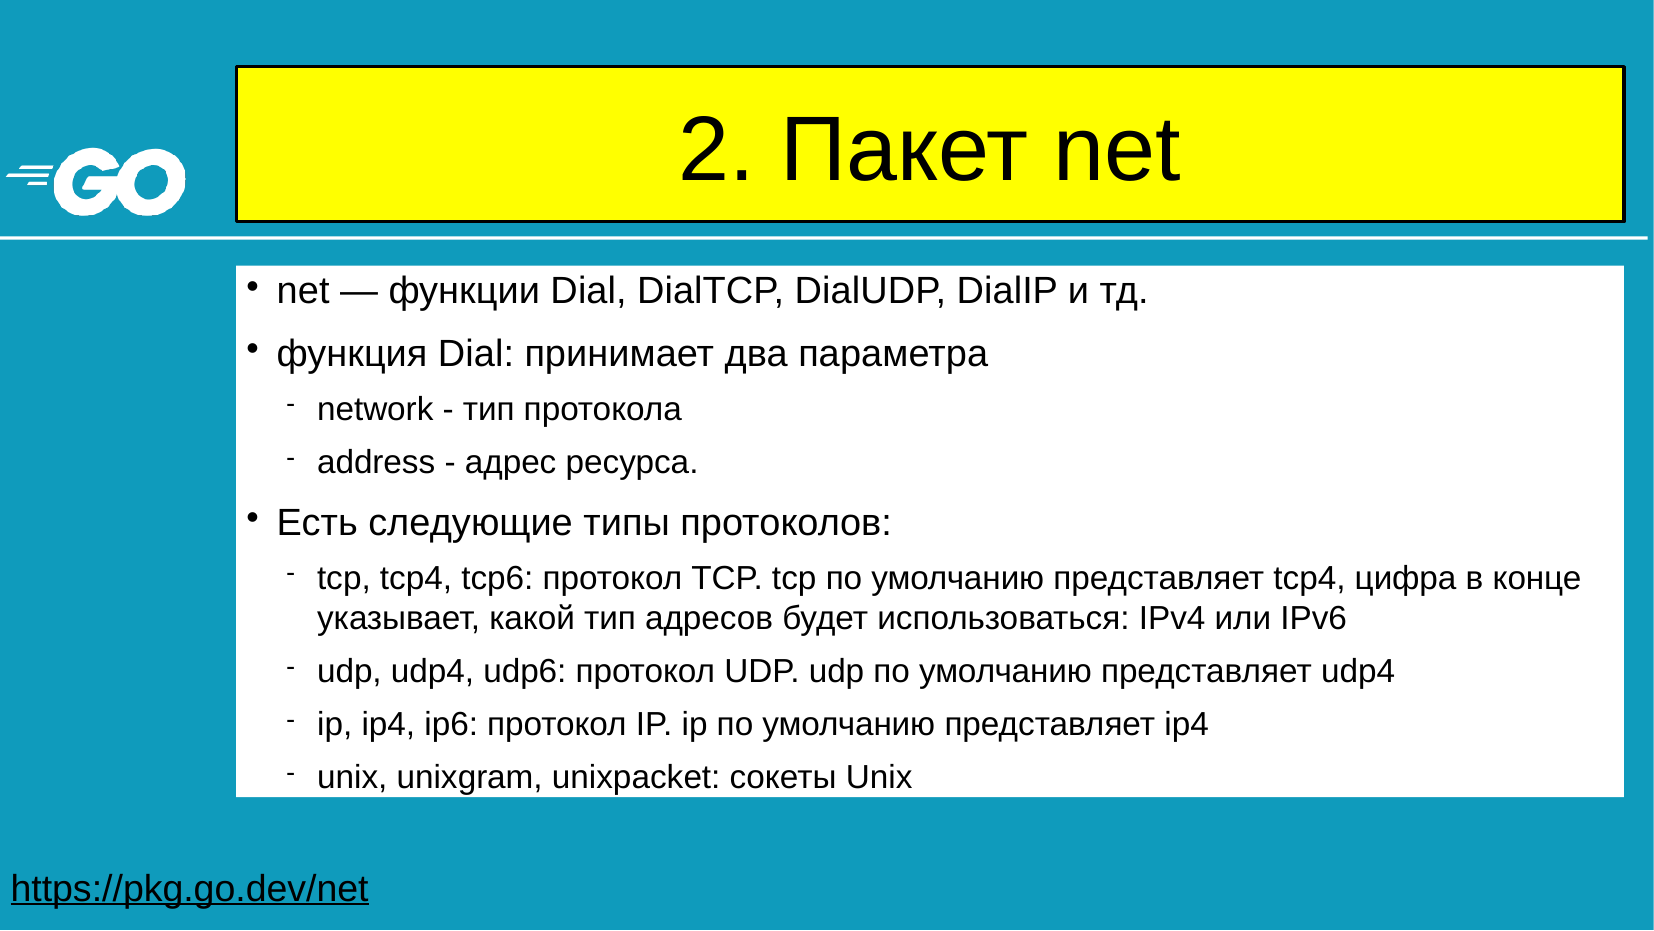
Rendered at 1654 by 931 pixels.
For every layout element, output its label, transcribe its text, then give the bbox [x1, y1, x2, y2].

list net — функции Dial, DialTCP, DialUDP, DialIP и тд. функция Dial: принимает два параметра network - тип протокола address - адрес ресурса. Есть следующие типы протоколов: tcp, tcp4, tcp6: протокол TCP. tcp по умолчанию представляет tcp4, цифра в конце указывает, какой тип адресов будет использоваться: IPv4 или IPv6 udp, udp4, udp6: протокол UDP. udp по умолчанию представляет udp4 ip, ip4, ip6: протокол IP. ip по умолчанию представляет ip4 unix, unixgram, unixpacket: сокеты Unix [236, 265, 1624, 798]
title 2. Пакет net [235, 65, 1626, 223]
text_box https://pkg.go.dev/net [0, 856, 384, 914]
picture [54, 148, 185, 215]
